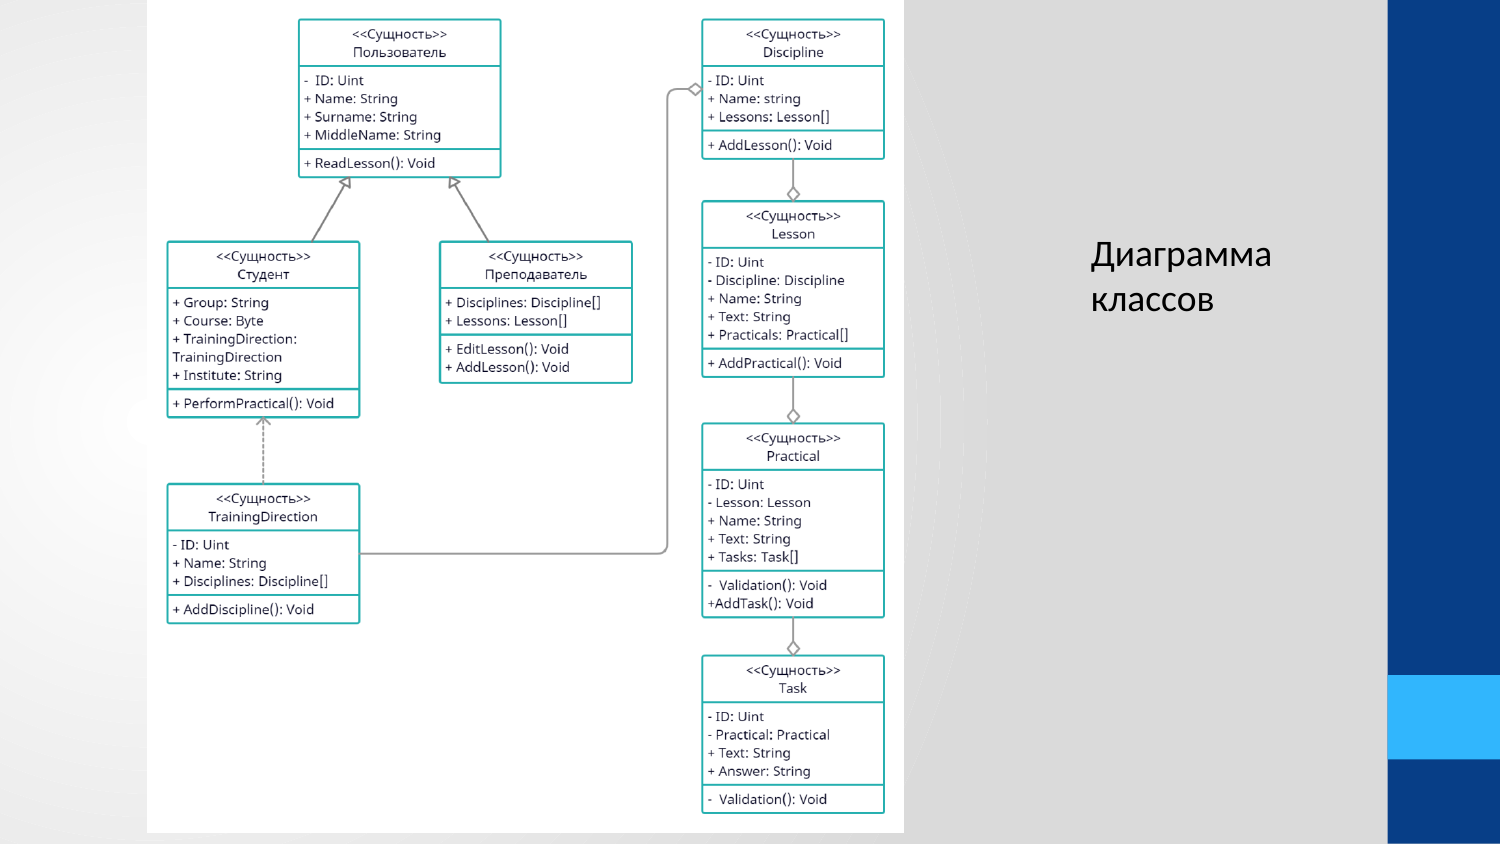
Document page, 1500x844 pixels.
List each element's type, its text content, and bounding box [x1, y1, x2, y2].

list Диаграмма классов [1057, 221, 1400, 786]
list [147, 0, 905, 834]
